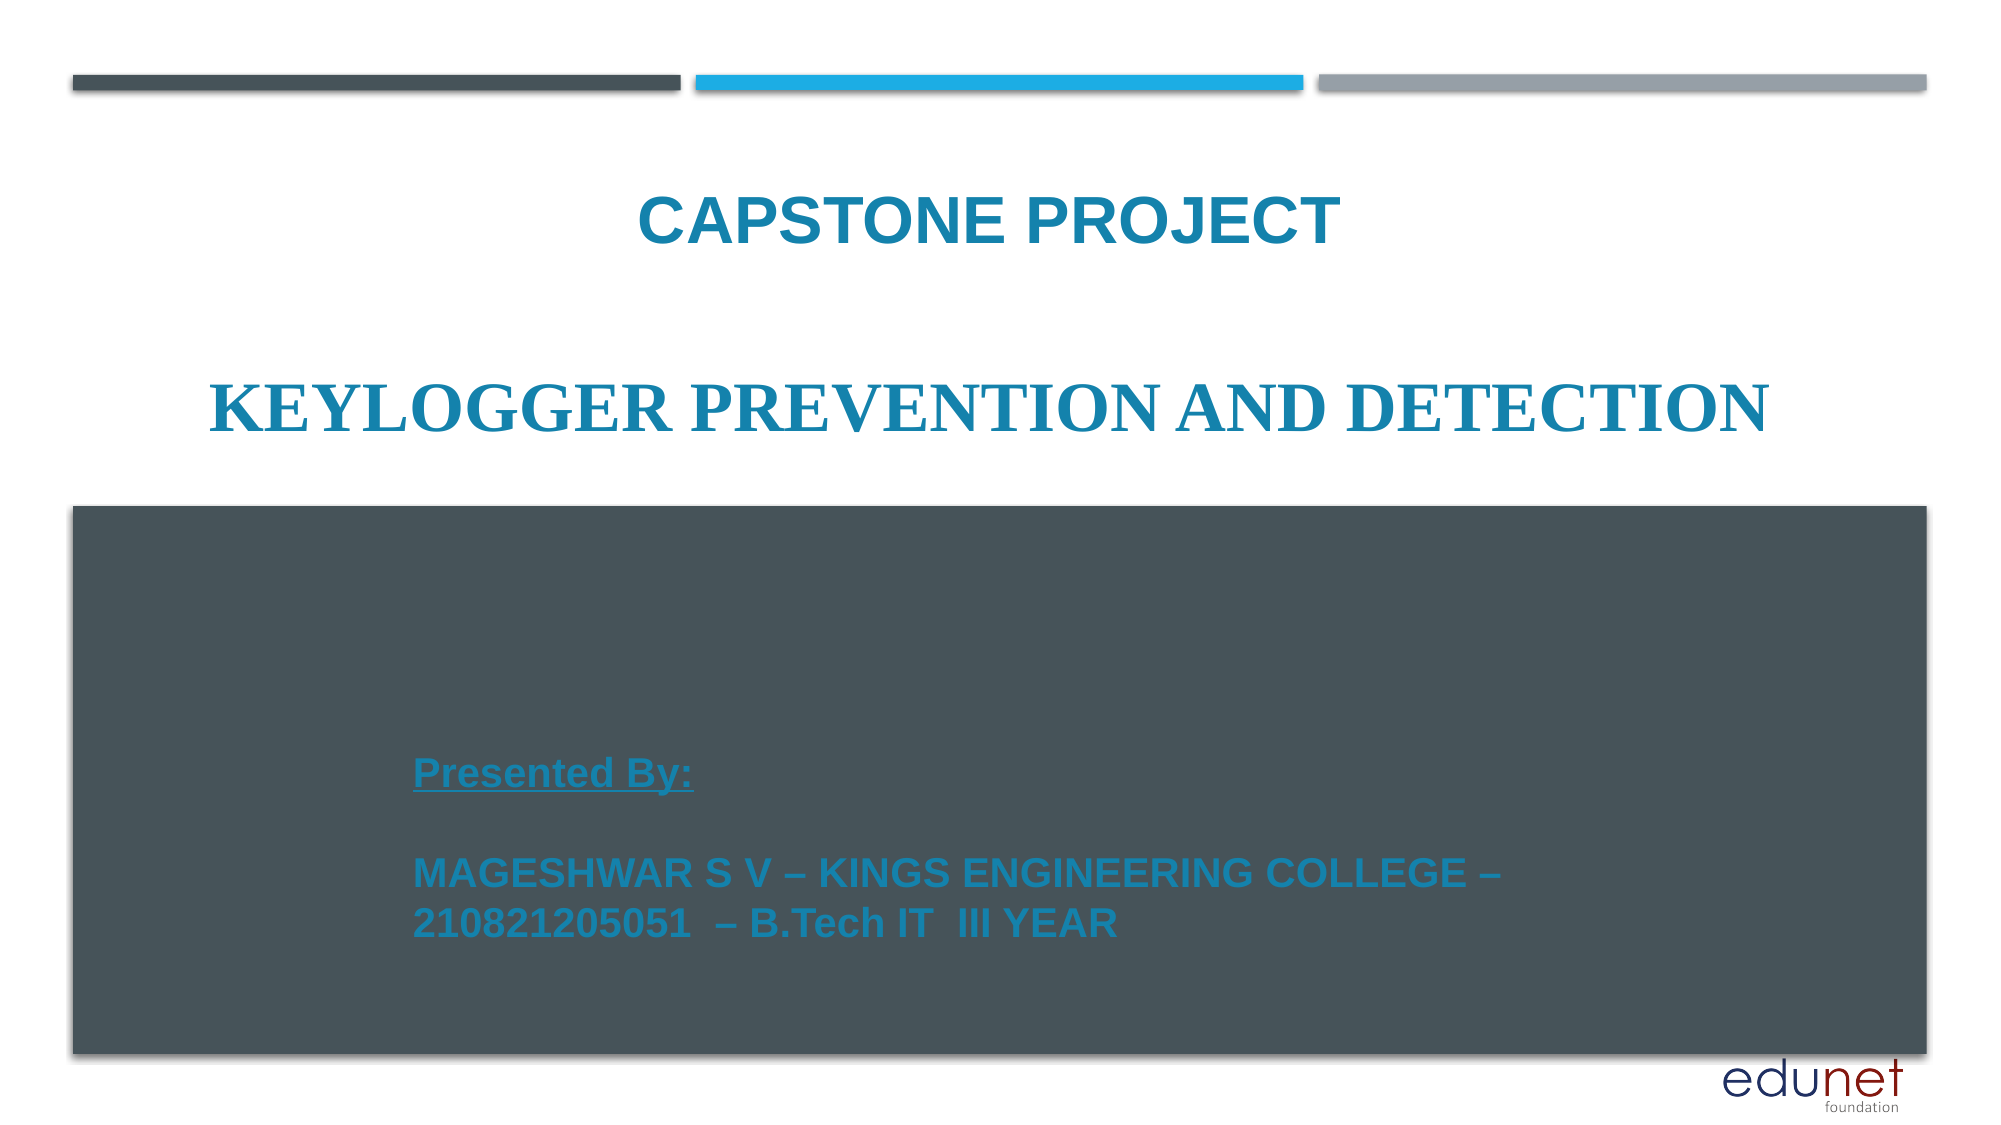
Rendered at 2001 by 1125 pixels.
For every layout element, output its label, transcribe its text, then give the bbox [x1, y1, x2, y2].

title KeyLogger PREVENTION AND DETECTION [128, 293, 1852, 454]
text_box CAPSTONE PROJECT [0, 169, 2000, 265]
picture [1719, 1056, 1905, 1116]
text_box Presented By: MAGESHWAR S V – KINGS ENGINEERING COLLEGE –210821205051 – B.Tech IT III YEAR [397, 738, 1707, 954]
